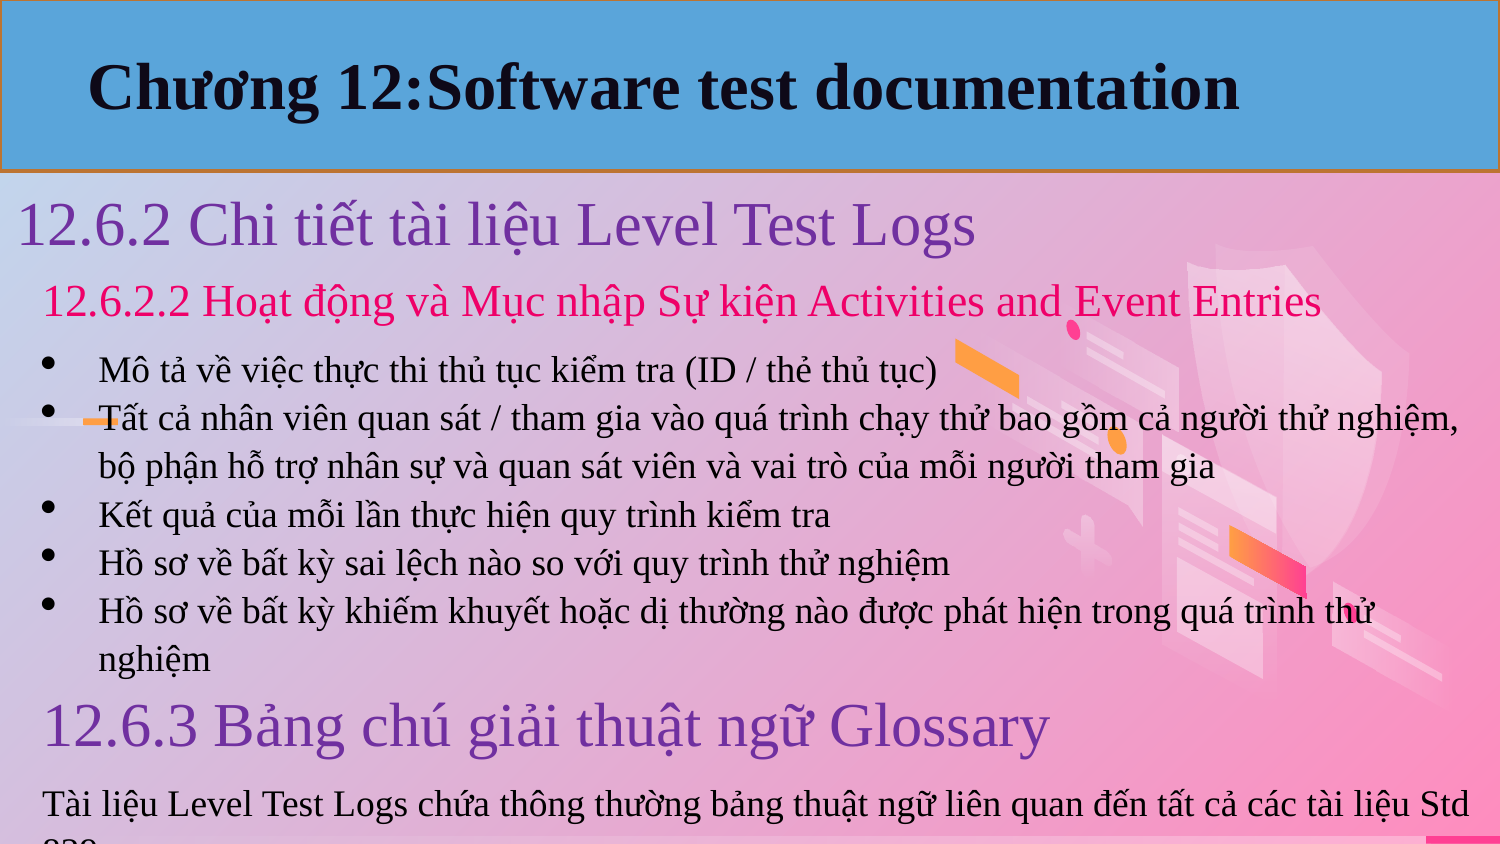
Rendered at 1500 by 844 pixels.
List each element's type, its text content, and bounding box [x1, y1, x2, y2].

text_box 12.6.2.2 Hoạt động và Mục nhập Sự kiện Activities and Event Entries Mô tả về việc thực thi thủ tục kiểm tra (ID / thẻ thủ tục) Tất cả nhân viên quan sát / tham gia vào quá trình chạy thử bao gồm cả người thử nghiệm, bộ phận hỗ trợ nhân sự và quan sát viên và vai trò của mỗi người tham gia Kết quả của mỗi lần thực hiện quy trình kiểm tra Hồ sơ về bất kỳ sai lệch nào so với quy trình thử nghiệm Hồ sơ về bất kỳ khiếm khuyết hoặc dị thường nào được phát hiện trong quá trình thử nghiệm 12.6.3 Bảng chú giải thuật ngữ Glossary Tài liệu Level Test Logs chứa thông thường bảng thuật ngữ liên quan đến tất cả các tài liệu Std 829. [27, 259, 1500, 844]
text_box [955, 243, 1456, 715]
text_box [0, 0, 1500, 173]
title 12.6.2 Chi tiết tài liệu Level Test Logs [16, 173, 1443, 260]
text_box Chương 12:Software test documentation [61, 22, 1268, 143]
